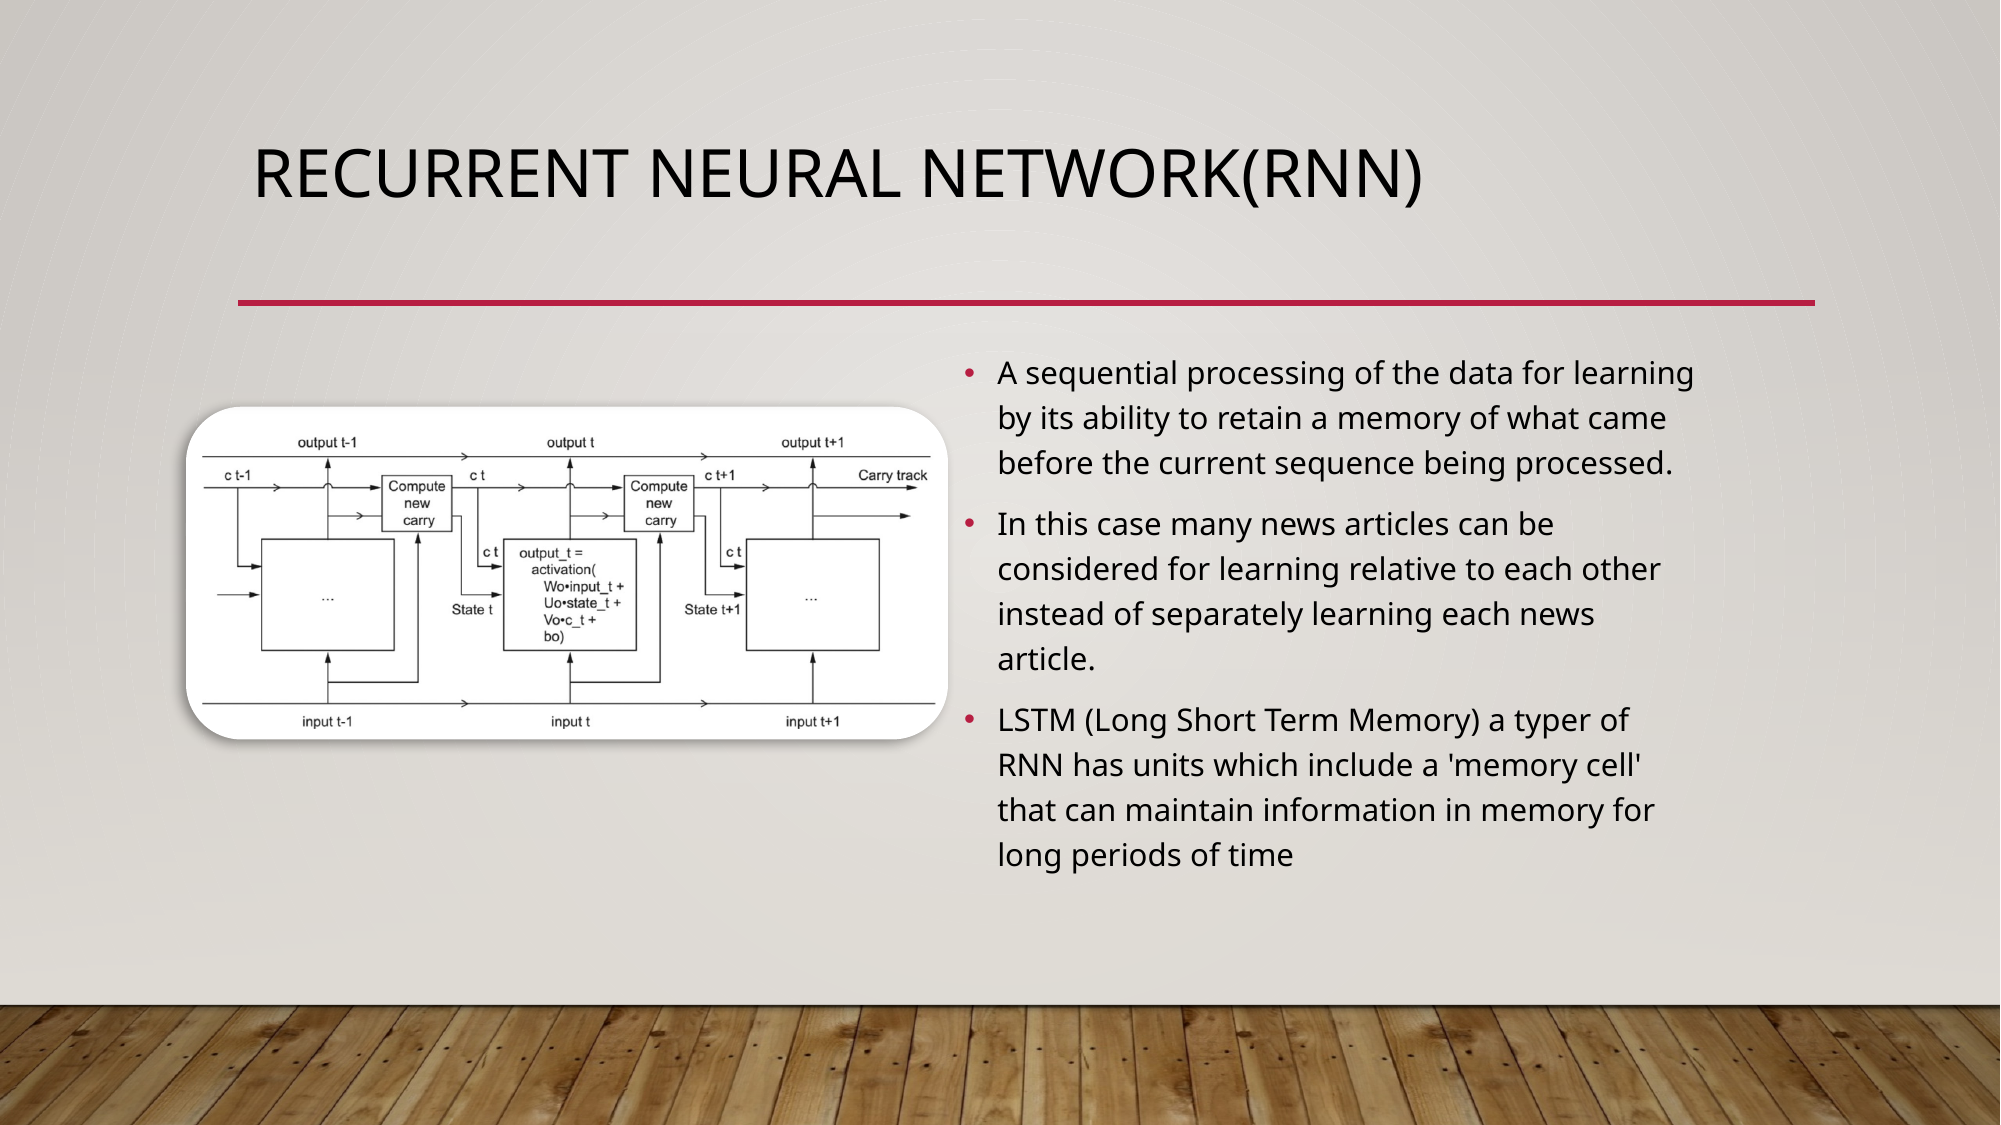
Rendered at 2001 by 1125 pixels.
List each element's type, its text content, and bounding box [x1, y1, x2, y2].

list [185, 406, 949, 740]
list A sequential processing of the data for learning by its ability to retain a memory of what came before the current sequence being processed. In this case many news articles can be considered for learning relative to each other instead of separately learning each news article. LSTM (Long Short Term Memory) a typer of RNN has units which include a 'memory cell' that can maintain information in memory for long periods of time [949, 338, 1712, 905]
title Recurrent NEURAL Network(RNN) [237, 132, 1814, 306]
picture [0, 1005, 2000, 1125]
